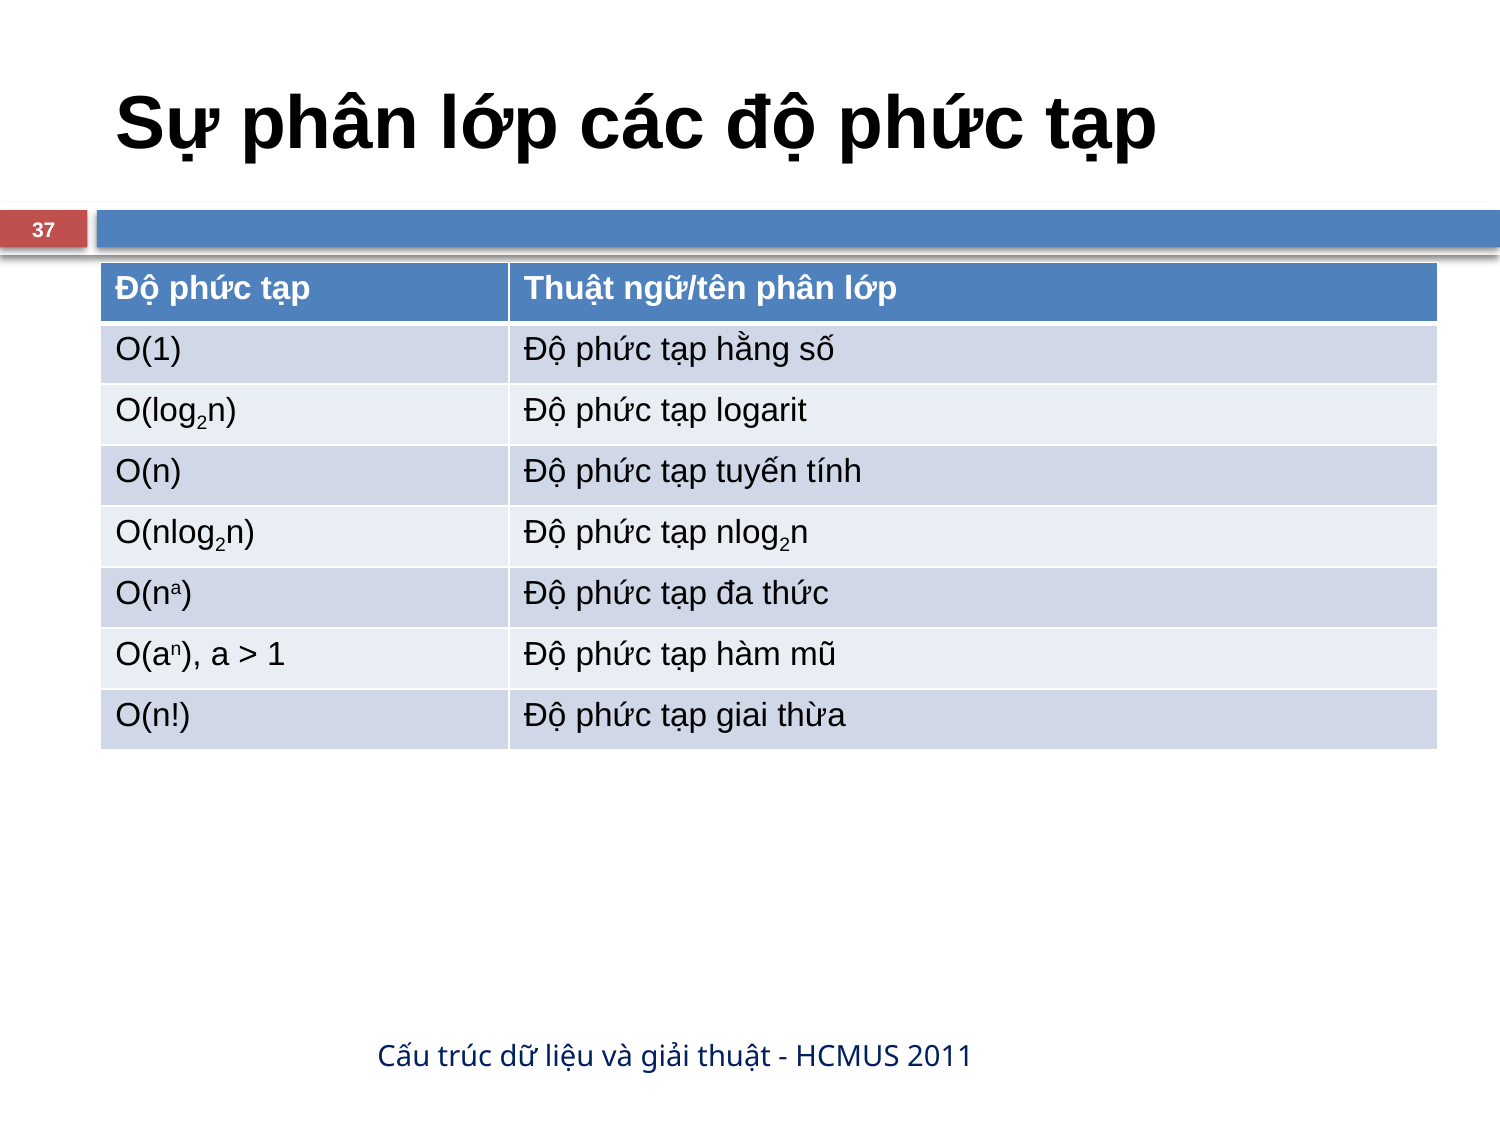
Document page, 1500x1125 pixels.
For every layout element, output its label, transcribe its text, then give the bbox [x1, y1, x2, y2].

table_cell Độ phức tạp giai thừa [510, 690, 1437, 749]
table_cell O(an), a > 1 [101, 629, 508, 688]
table_cell Độ phức tạp tuyến tính [510, 446, 1437, 505]
table_cell Độ phức tạp hàm mũ [510, 629, 1437, 688]
table_header Thuật ngữ/tên phân lớp [510, 263, 1437, 321]
footer Cấu trúc dữ liệu và giải thuật - HCMUS 2011 [99, 1024, 990, 1085]
table_cell Độ phức tạp đa thức [510, 568, 1437, 627]
title Sự phân lớp các độ phức tạp [100, 37, 1438, 200]
table_cell O(n!) [101, 690, 508, 749]
table_cell O(n) [101, 446, 508, 505]
table_cell O(nlog2n) [101, 507, 508, 566]
table_cell O(1) [101, 326, 508, 383]
table_cell O(log2n) [101, 385, 508, 444]
slide_number 37 [0, 208, 88, 249]
table_cell Độ phức tạp nlog2n [510, 507, 1437, 566]
table_cell Độ phức tạp hằng số [510, 326, 1437, 383]
table_cell Độ phức tạp logarit [510, 385, 1437, 444]
table_header Độ phức tạp [101, 263, 508, 321]
table_cell O(na) [101, 568, 508, 627]
